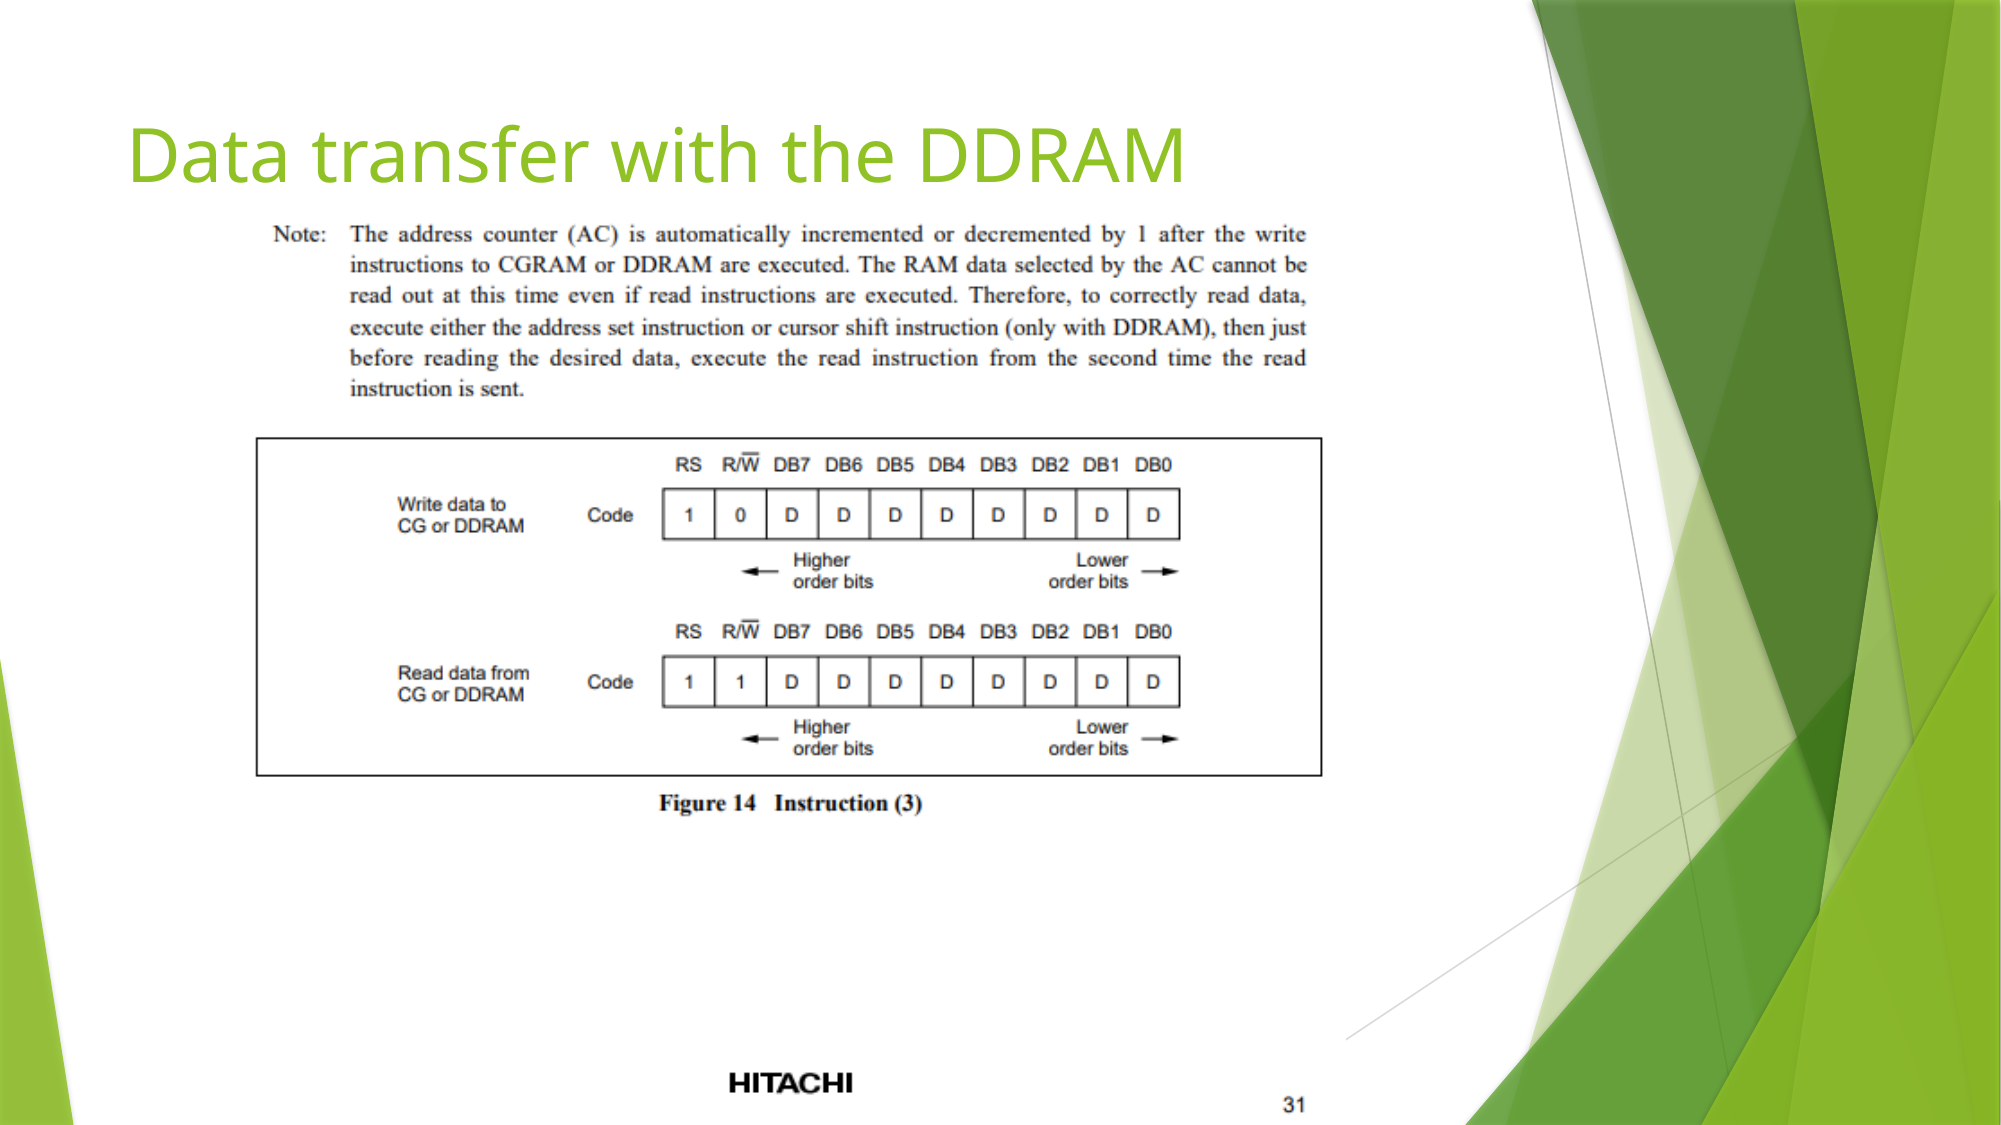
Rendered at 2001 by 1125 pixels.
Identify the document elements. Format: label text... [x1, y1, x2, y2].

title Data transfer with the DDRAM [111, 99, 1522, 317]
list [233, 207, 1347, 1125]
